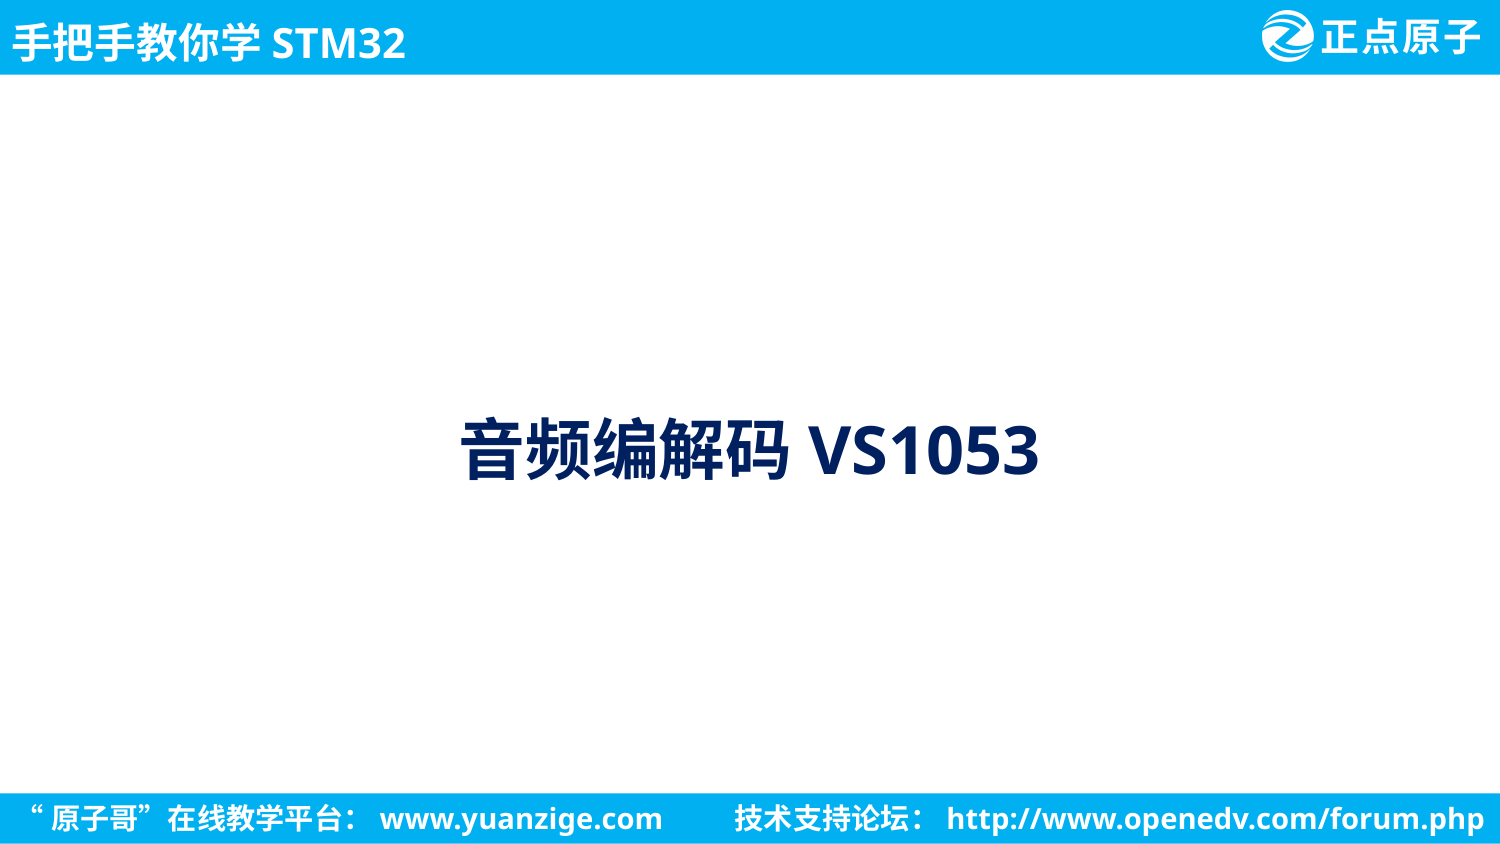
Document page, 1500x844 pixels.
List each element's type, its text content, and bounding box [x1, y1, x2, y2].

picture [1267, 11, 1313, 45]
text_box [0, 0, 1500, 76]
picture [1263, 27, 1307, 61]
text_box 音频编解码VS1053 [398, 364, 1102, 491]
picture [1431, 44, 1438, 52]
text_box 手把手教你学STM32 [0, 0, 967, 75]
text_box 技术支持论坛：http://www.openedv.com/forum.php [544, 793, 1500, 843]
picture [1412, 44, 1418, 52]
picture [1404, 20, 1438, 54]
picture [1322, 21, 1357, 52]
picture [1445, 21, 1479, 54]
picture [1367, 18, 1396, 42]
text_box “原子哥”在线教学平台：www.yuanzige.com [0, 793, 544, 843]
picture [1364, 45, 1370, 53]
picture [1391, 45, 1397, 53]
